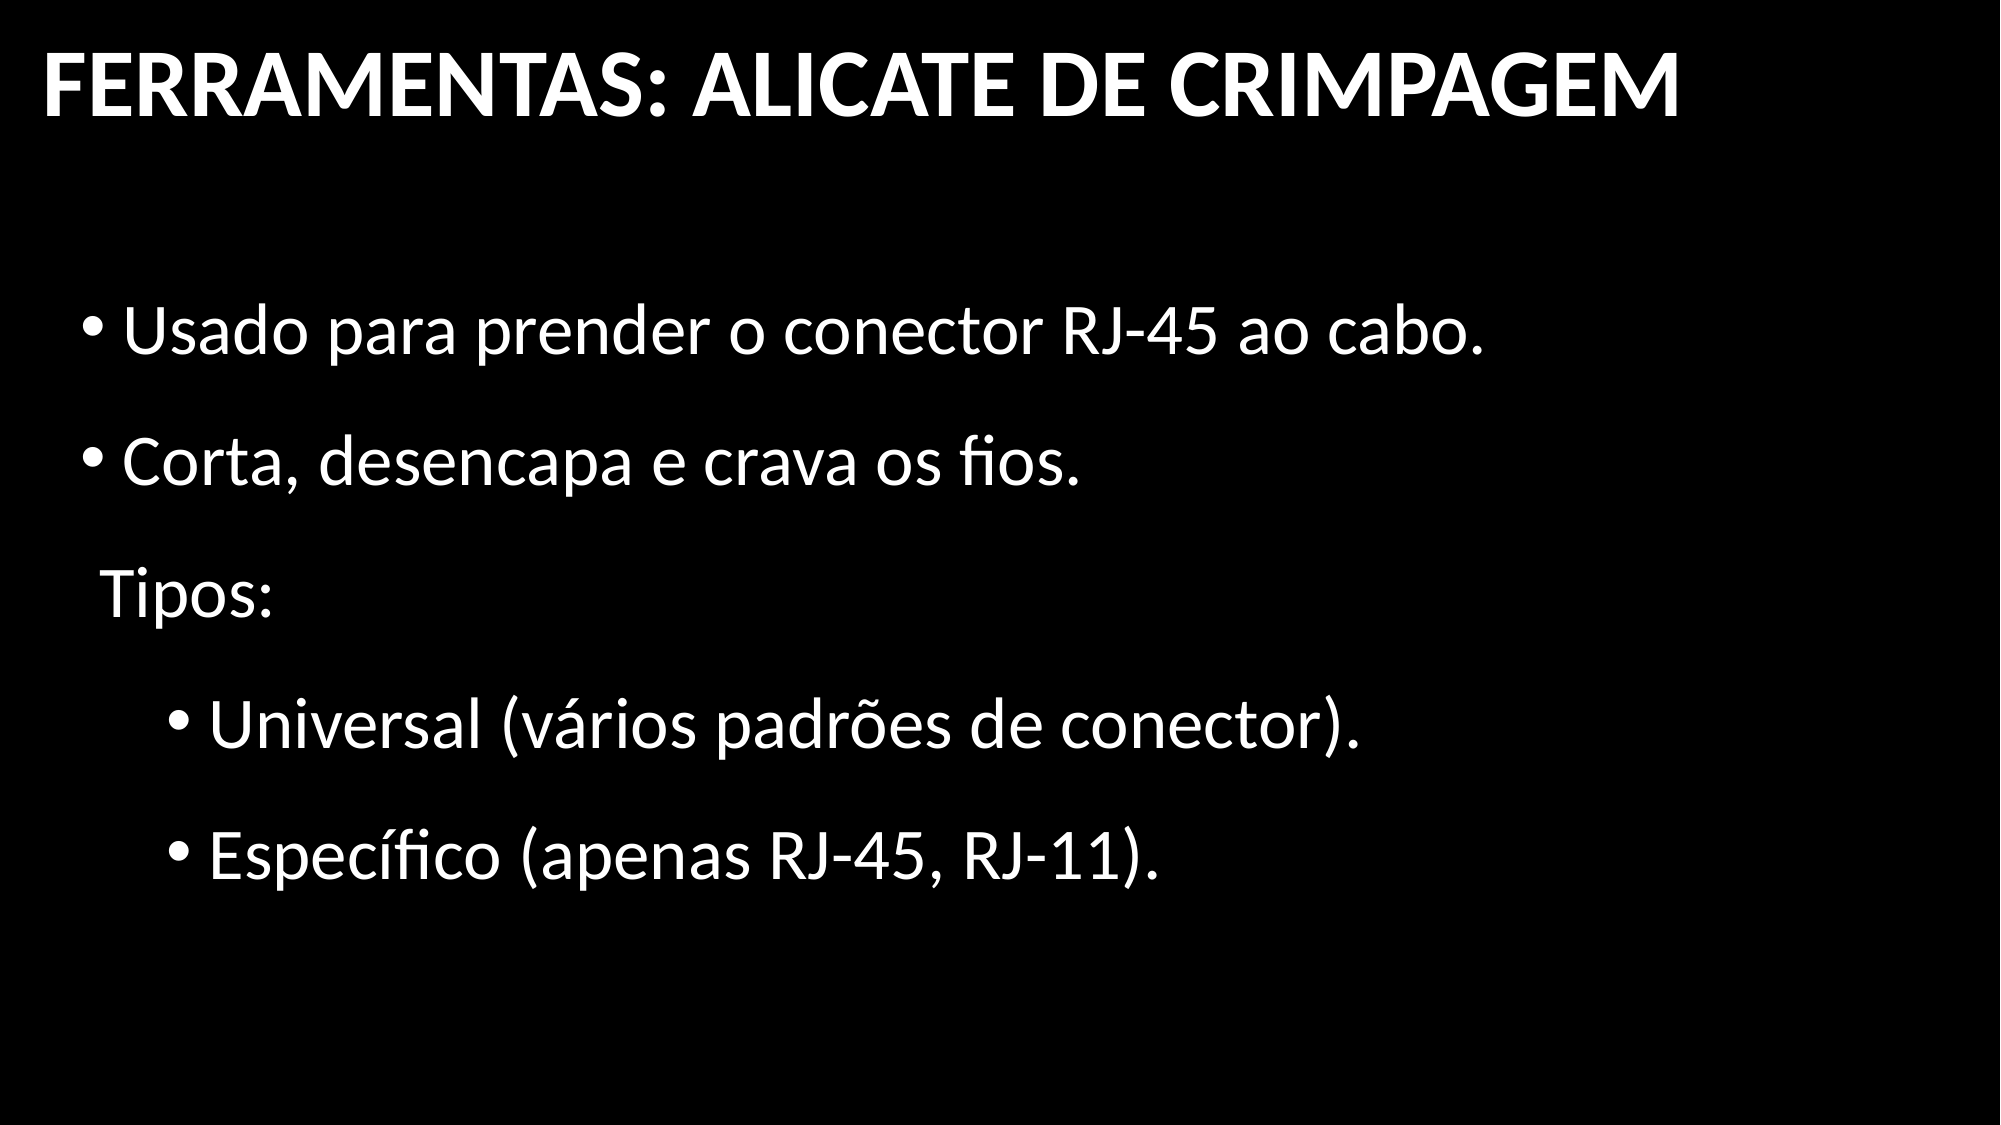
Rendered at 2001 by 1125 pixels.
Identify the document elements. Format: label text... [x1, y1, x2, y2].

text_box FERRAMENTAS: ALICATE DE CRIMPAGEM [27, 11, 1823, 144]
text_box Usado para prender o conector RJ-45 ao cabo. Corta, desencapa e crava os fios. Tipos: Universal (vários padrões de conector). Específico (apenas RJ-45, RJ-11). [66, 230, 1934, 902]
